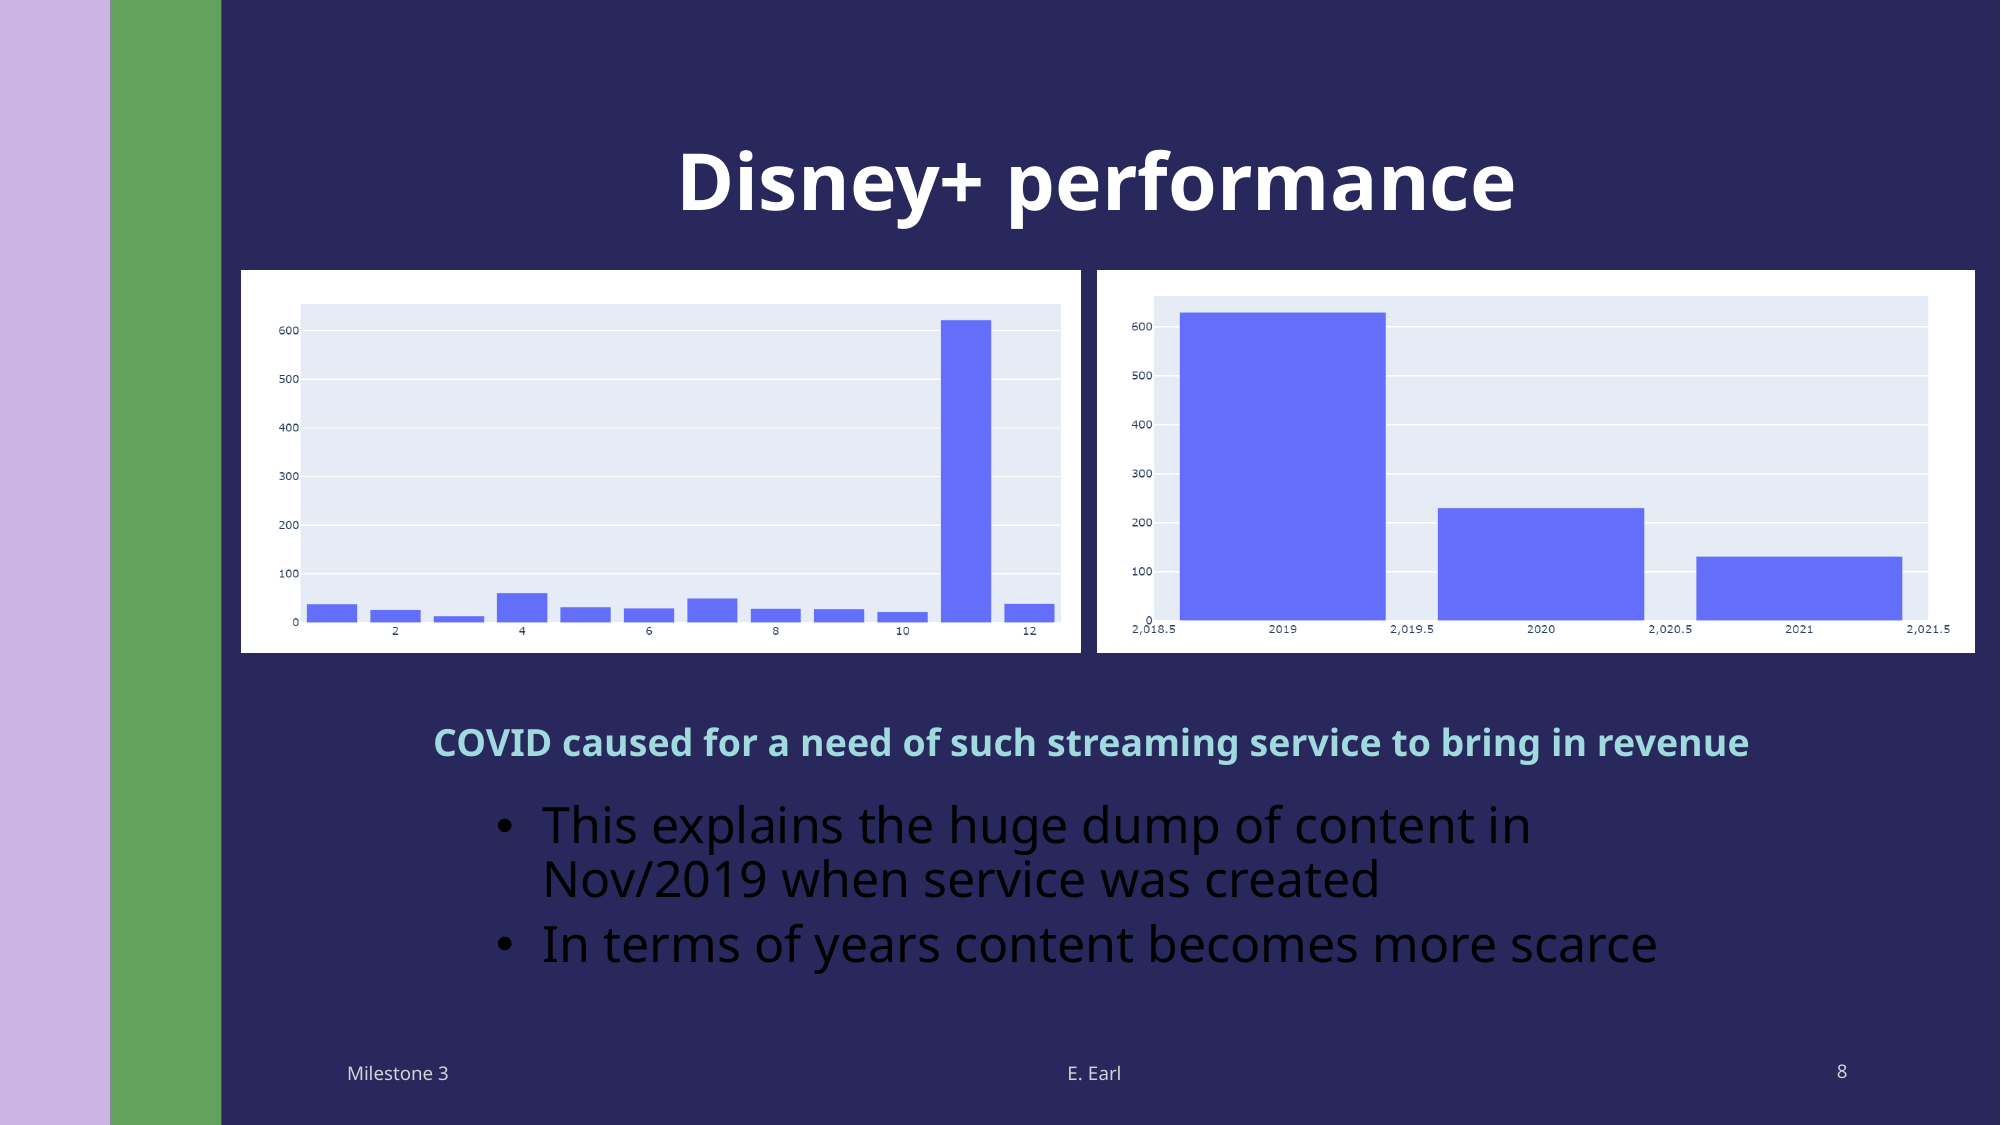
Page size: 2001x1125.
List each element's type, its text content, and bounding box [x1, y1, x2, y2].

list This explains the huge dump of content in Nov/2019 when service was created In terms of years content becomes more scarce [406, 793, 1733, 994]
list COVID caused for a need of such streaming service to bring in revenue [406, 711, 1789, 790]
slide_number Milestone 3 [332, 1042, 588, 1103]
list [1097, 270, 1975, 653]
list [241, 270, 1081, 653]
footer E. Earl [662, 1042, 1527, 1103]
title Disney+ performance [332, 134, 1863, 236]
slide_number 8 [1601, 1042, 1863, 1103]
